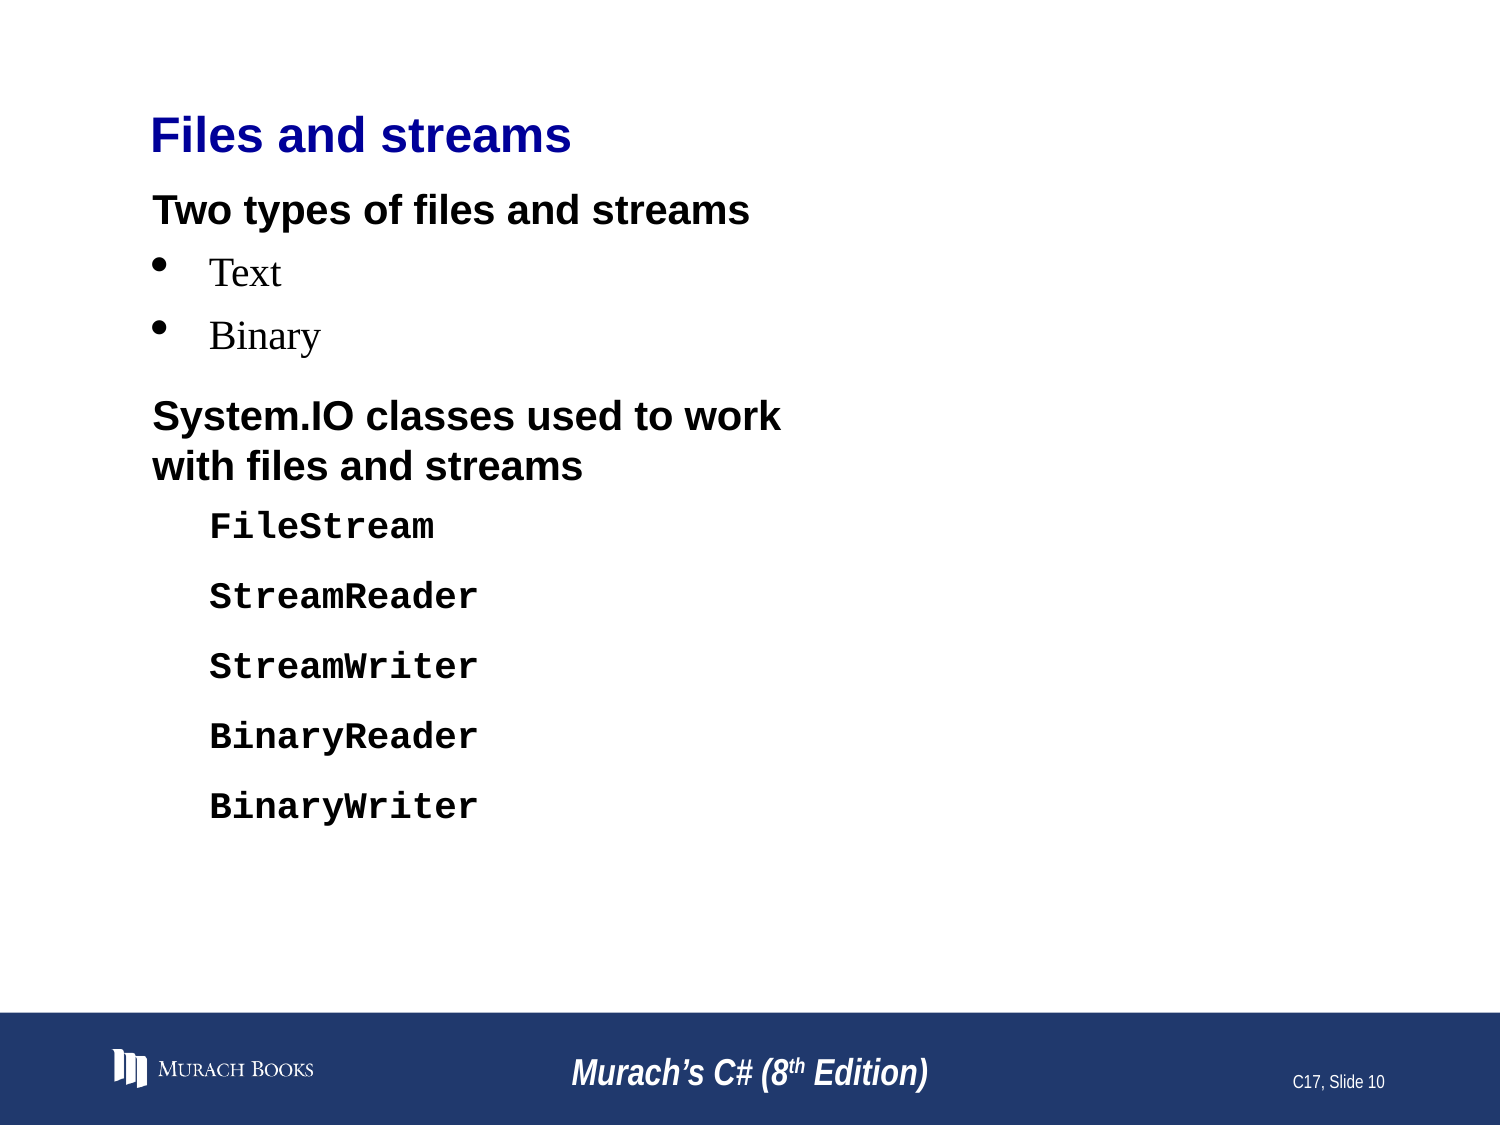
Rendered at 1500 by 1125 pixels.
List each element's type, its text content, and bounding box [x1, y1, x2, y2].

slide_number Murach’s C# (8th Edition) [450, 1025, 1050, 1100]
title Files and streams [150, 102, 1350, 164]
slide_number C17, Slide 10 [1087, 1025, 1400, 1100]
list Two types of files and streams Text Binary System.IO classes used to work with files and streams FileStream StreamReader StreamWriter BinaryReader BinaryWriter [137, 174, 1350, 975]
footer [12, 1025, 450, 1100]
